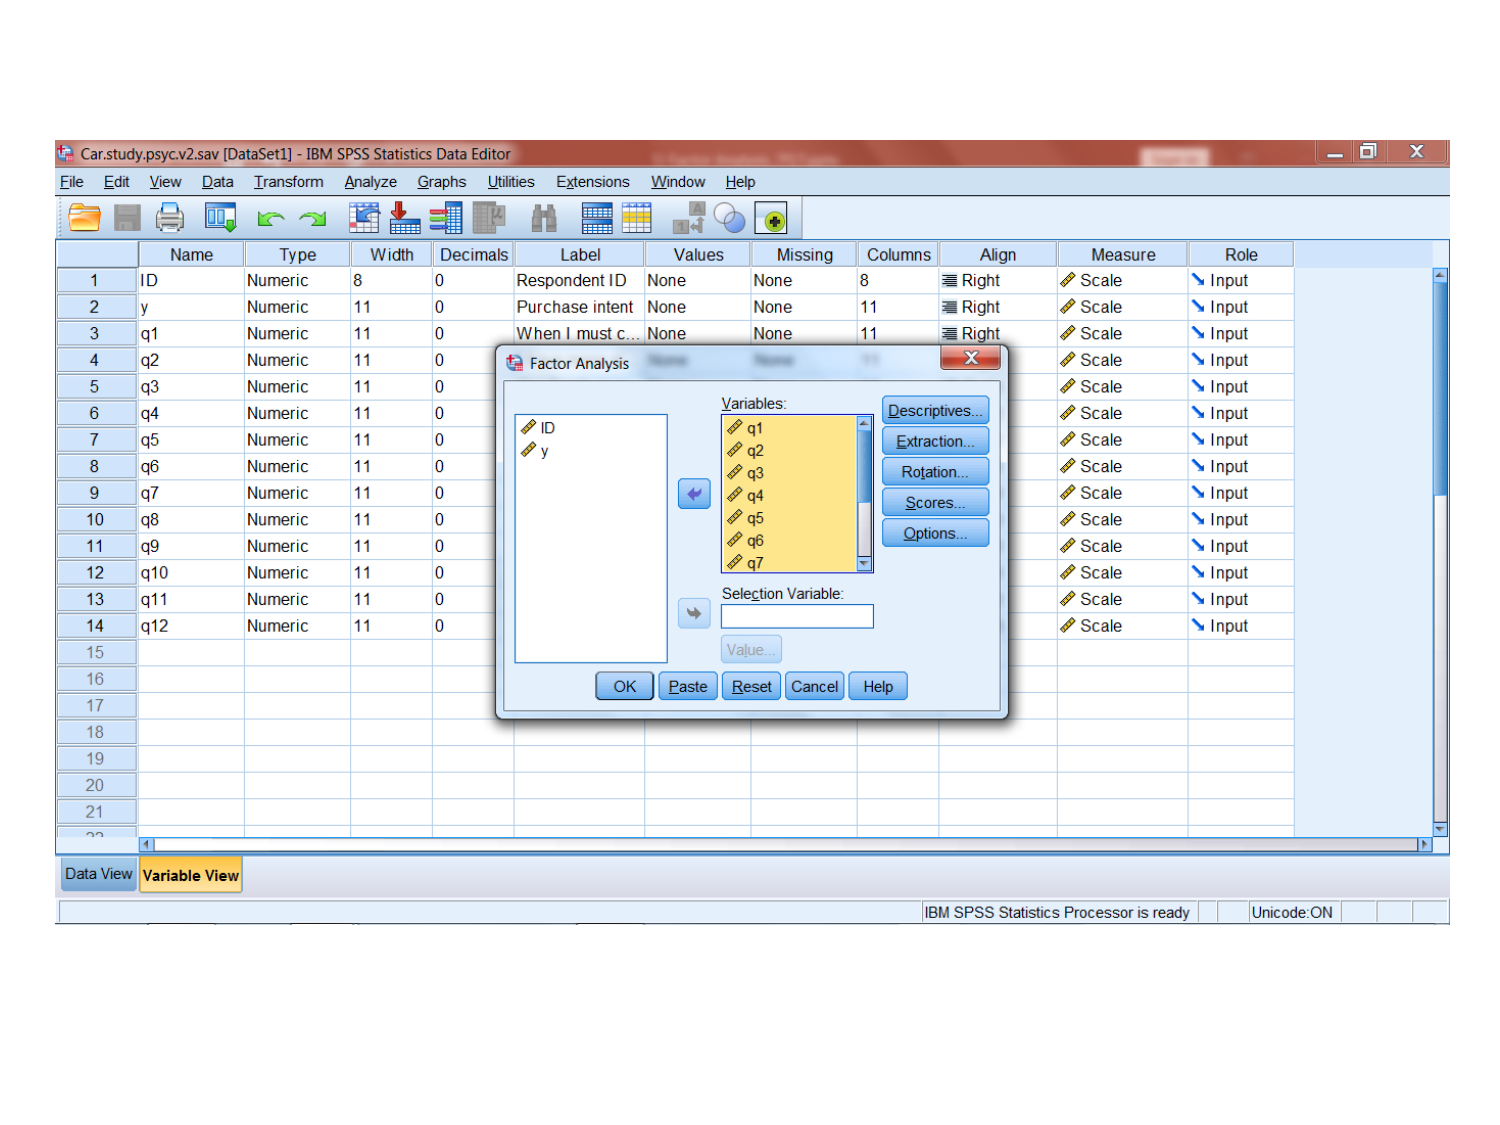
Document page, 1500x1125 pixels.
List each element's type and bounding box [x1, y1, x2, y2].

picture [54, 140, 1451, 926]
